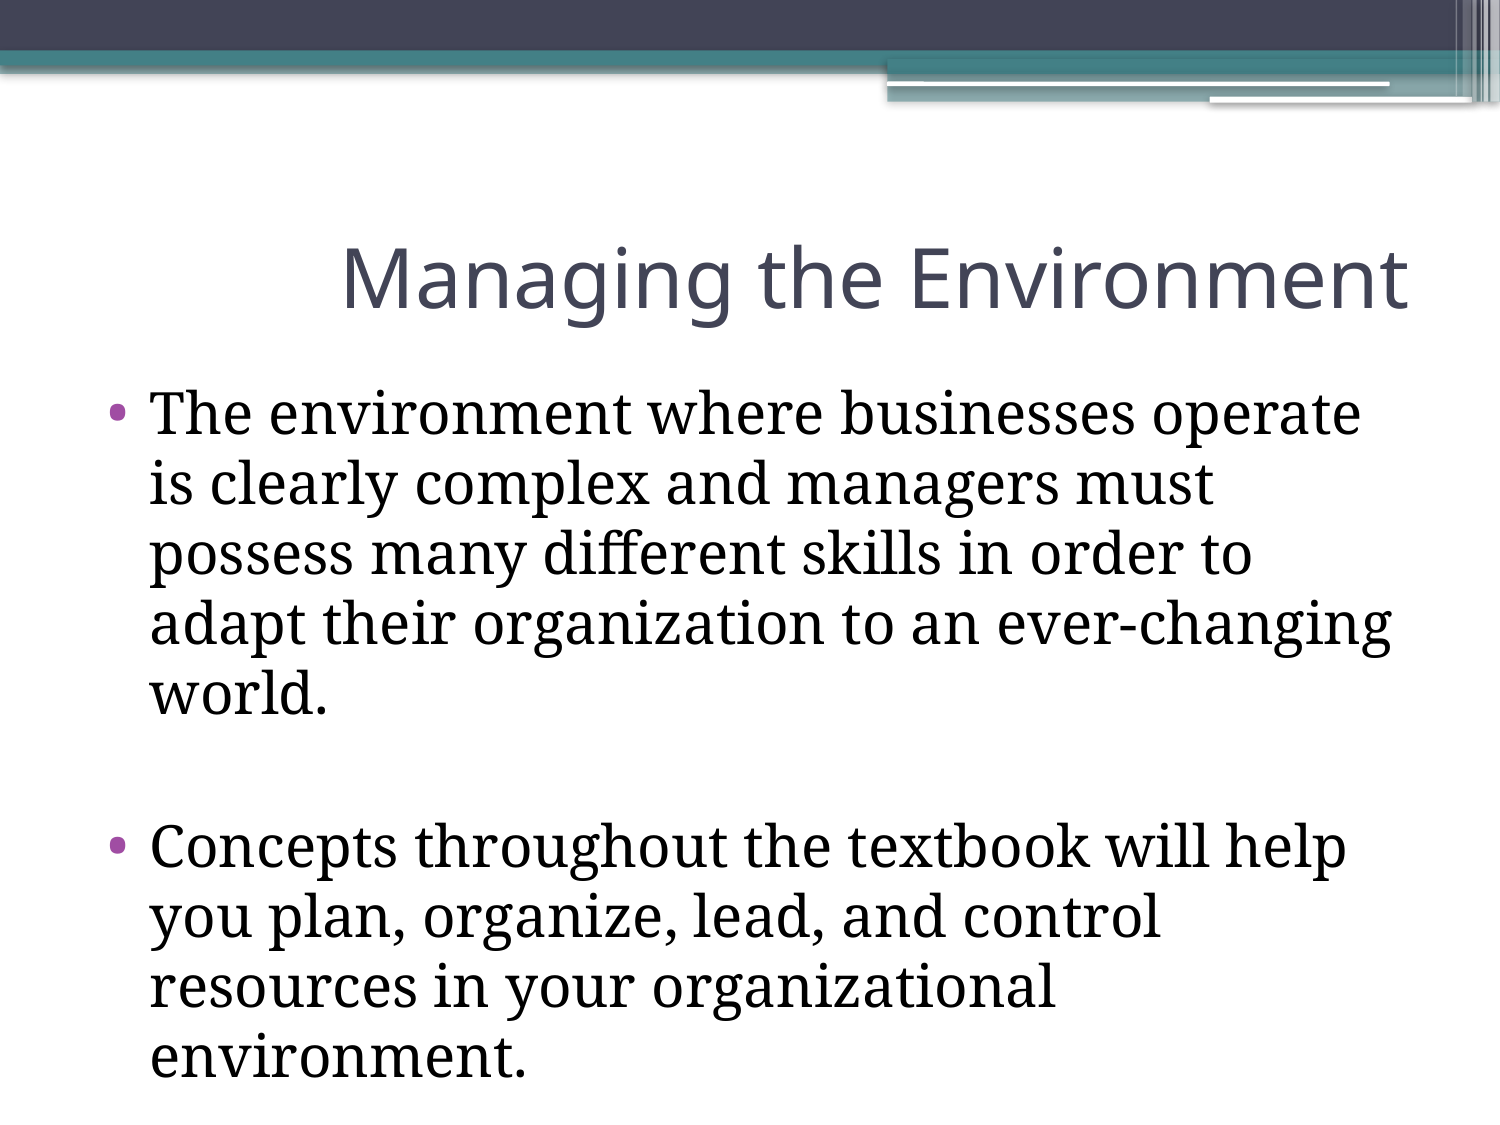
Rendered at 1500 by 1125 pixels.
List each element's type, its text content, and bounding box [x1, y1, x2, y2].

list The environment where businesses operate is clearly complex and managers must possess many different skills in order to adapt their organization to an ever-changing world. Concepts throughout the textbook will help you plan, organize, lead, and control resources in your organizational environment. [75, 368, 1425, 1079]
title Managing the Environment [75, 187, 1425, 363]
